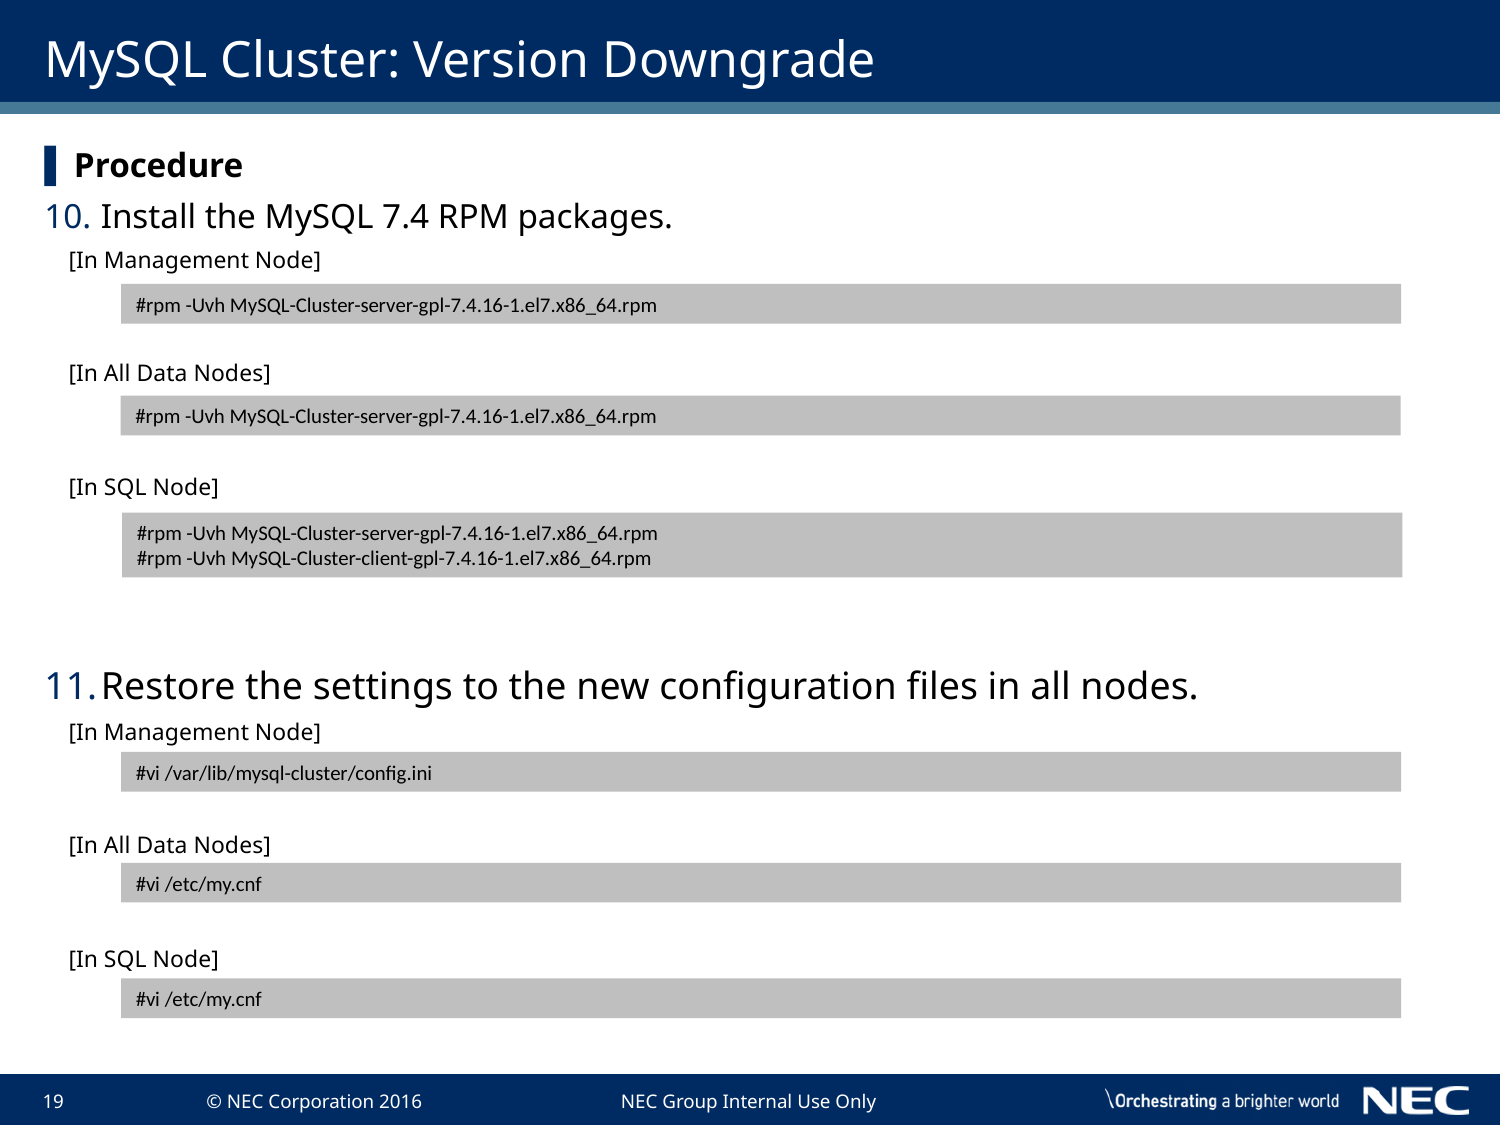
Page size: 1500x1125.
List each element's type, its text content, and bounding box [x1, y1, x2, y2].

text_box #rpm -Uvh MySQL-Cluster-server-gpl-7.4.16-1.el7.x86_64.rpm #rpm -Uvh MySQL-Cluster-client-gpl-7.4.16-1.el7.x86_64.rpm [122, 512, 1403, 578]
text_box #rpm -Uvh MySQL-Cluster-server-gpl-7.4.16-1.el7.x86_64.rpm [121, 283, 1402, 324]
picture [0, 1074, 1500, 1125]
text_box #rpm -Uvh MySQL-Cluster-server-gpl-7.4.16-1.el7.x86_64.rpm [120, 395, 1401, 436]
title MySQL Cluster: Version Downgrade [29, 18, 1471, 96]
text_box #vi /var/lib/mysql-cluster/config.ini [121, 751, 1402, 792]
text_box #vi /etc/my.cnf [121, 862, 1402, 903]
picture [0, 0, 1500, 114]
text_box #vi /etc/my.cnf [121, 978, 1402, 1019]
list Procedure Install the MySQL 7.4 RPM packages. [In Management Node] [In All Data Nodes] [In SQL Node] Restore the settings to the new configuration files in all nodes. [In Management Node] [In All Data Nodes] [In SQL Node] [29, 137, 1471, 1059]
